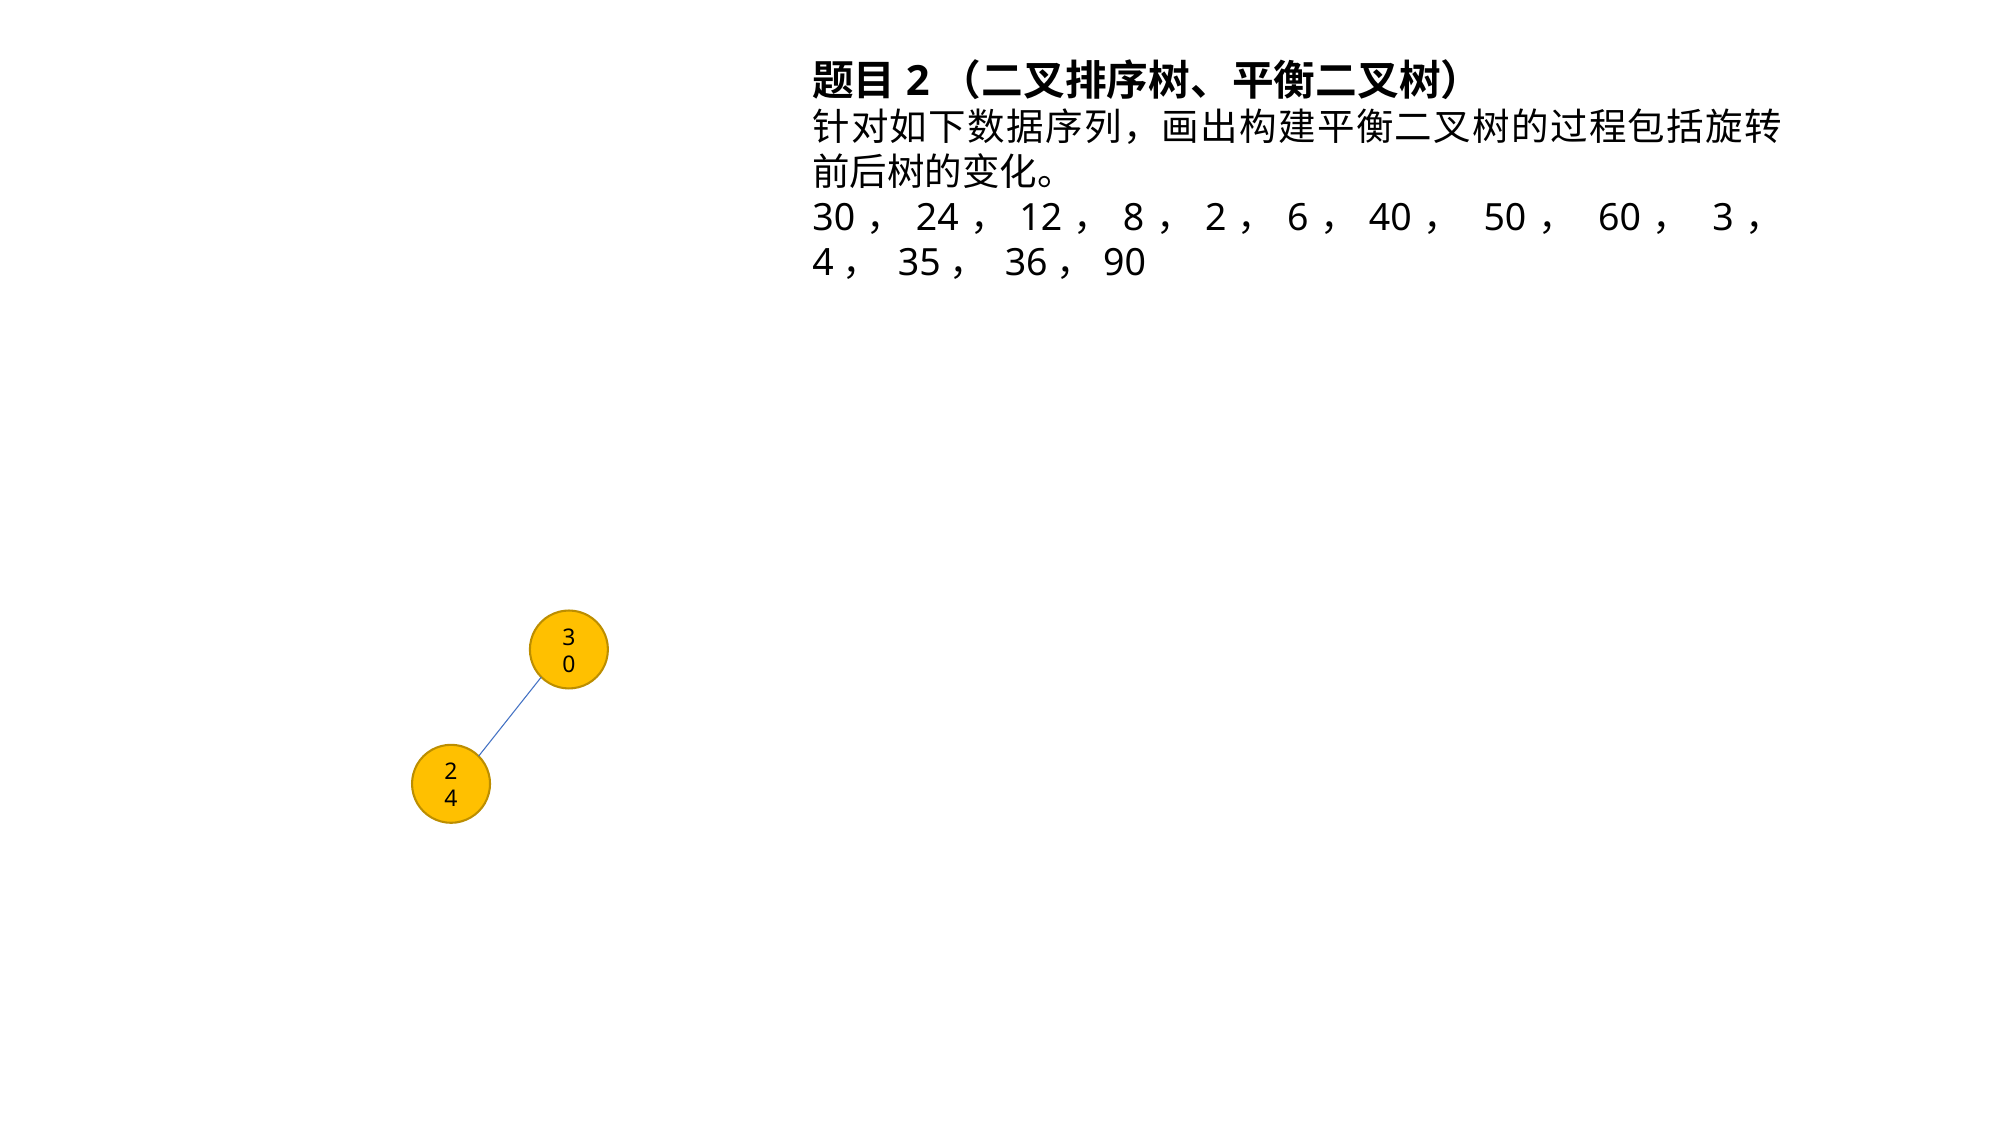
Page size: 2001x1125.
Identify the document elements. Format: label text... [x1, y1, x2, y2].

text_box 24 [410, 743, 492, 824]
text_box 题目2（二叉排序树、平衡二叉树） 针对如下数据序列，画出构建平衡二叉树的过程包括旋转前后树的变化。 30，24，12，8，2，6，40， 50， 60， 3， 4， 35， 36，90 [797, 45, 1798, 291]
text_box 30 [528, 609, 609, 690]
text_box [478, 677, 542, 757]
